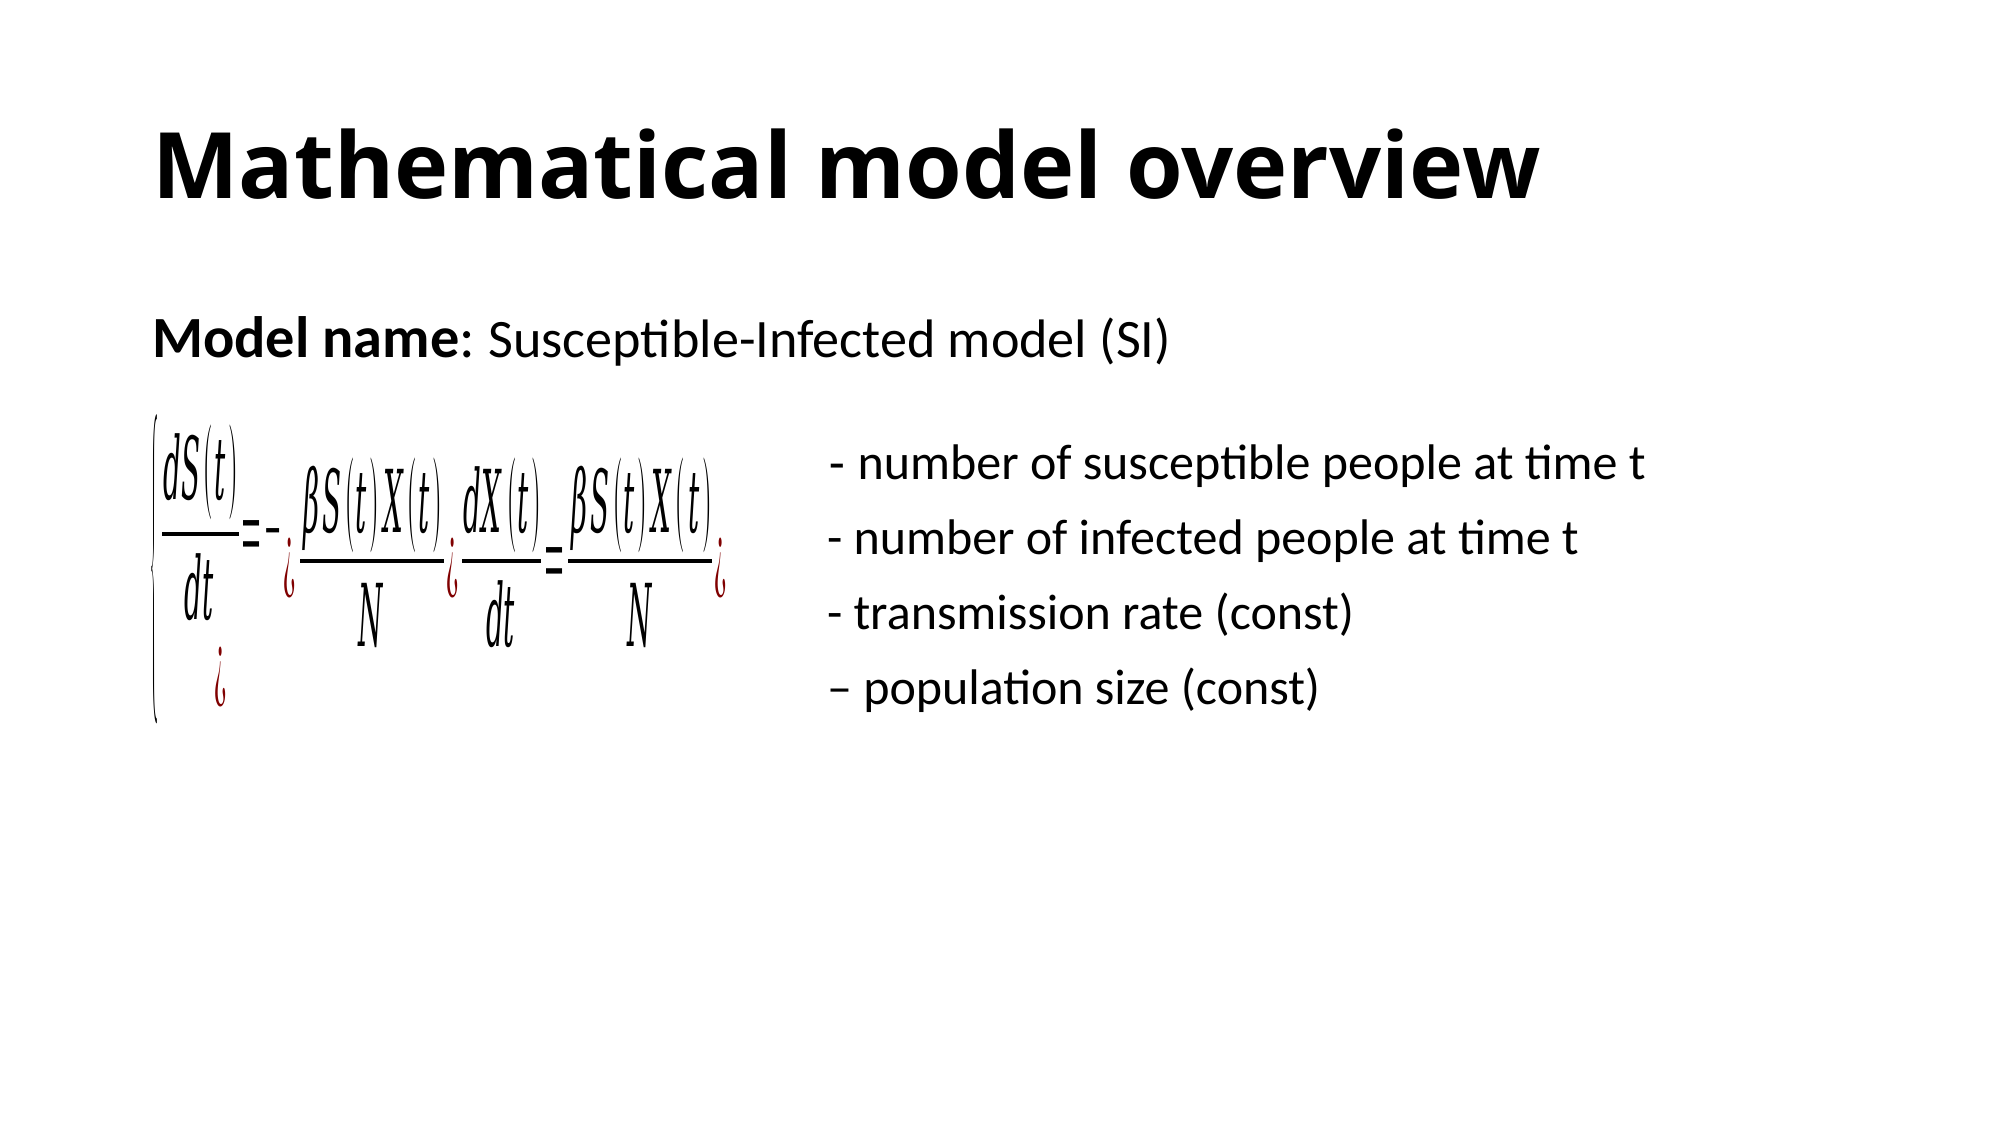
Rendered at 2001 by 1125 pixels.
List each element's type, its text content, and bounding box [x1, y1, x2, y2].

list Model name: Susceptible-Infected model (SI) [137, 299, 1870, 438]
title Mathematical model overview [137, 59, 1863, 278]
